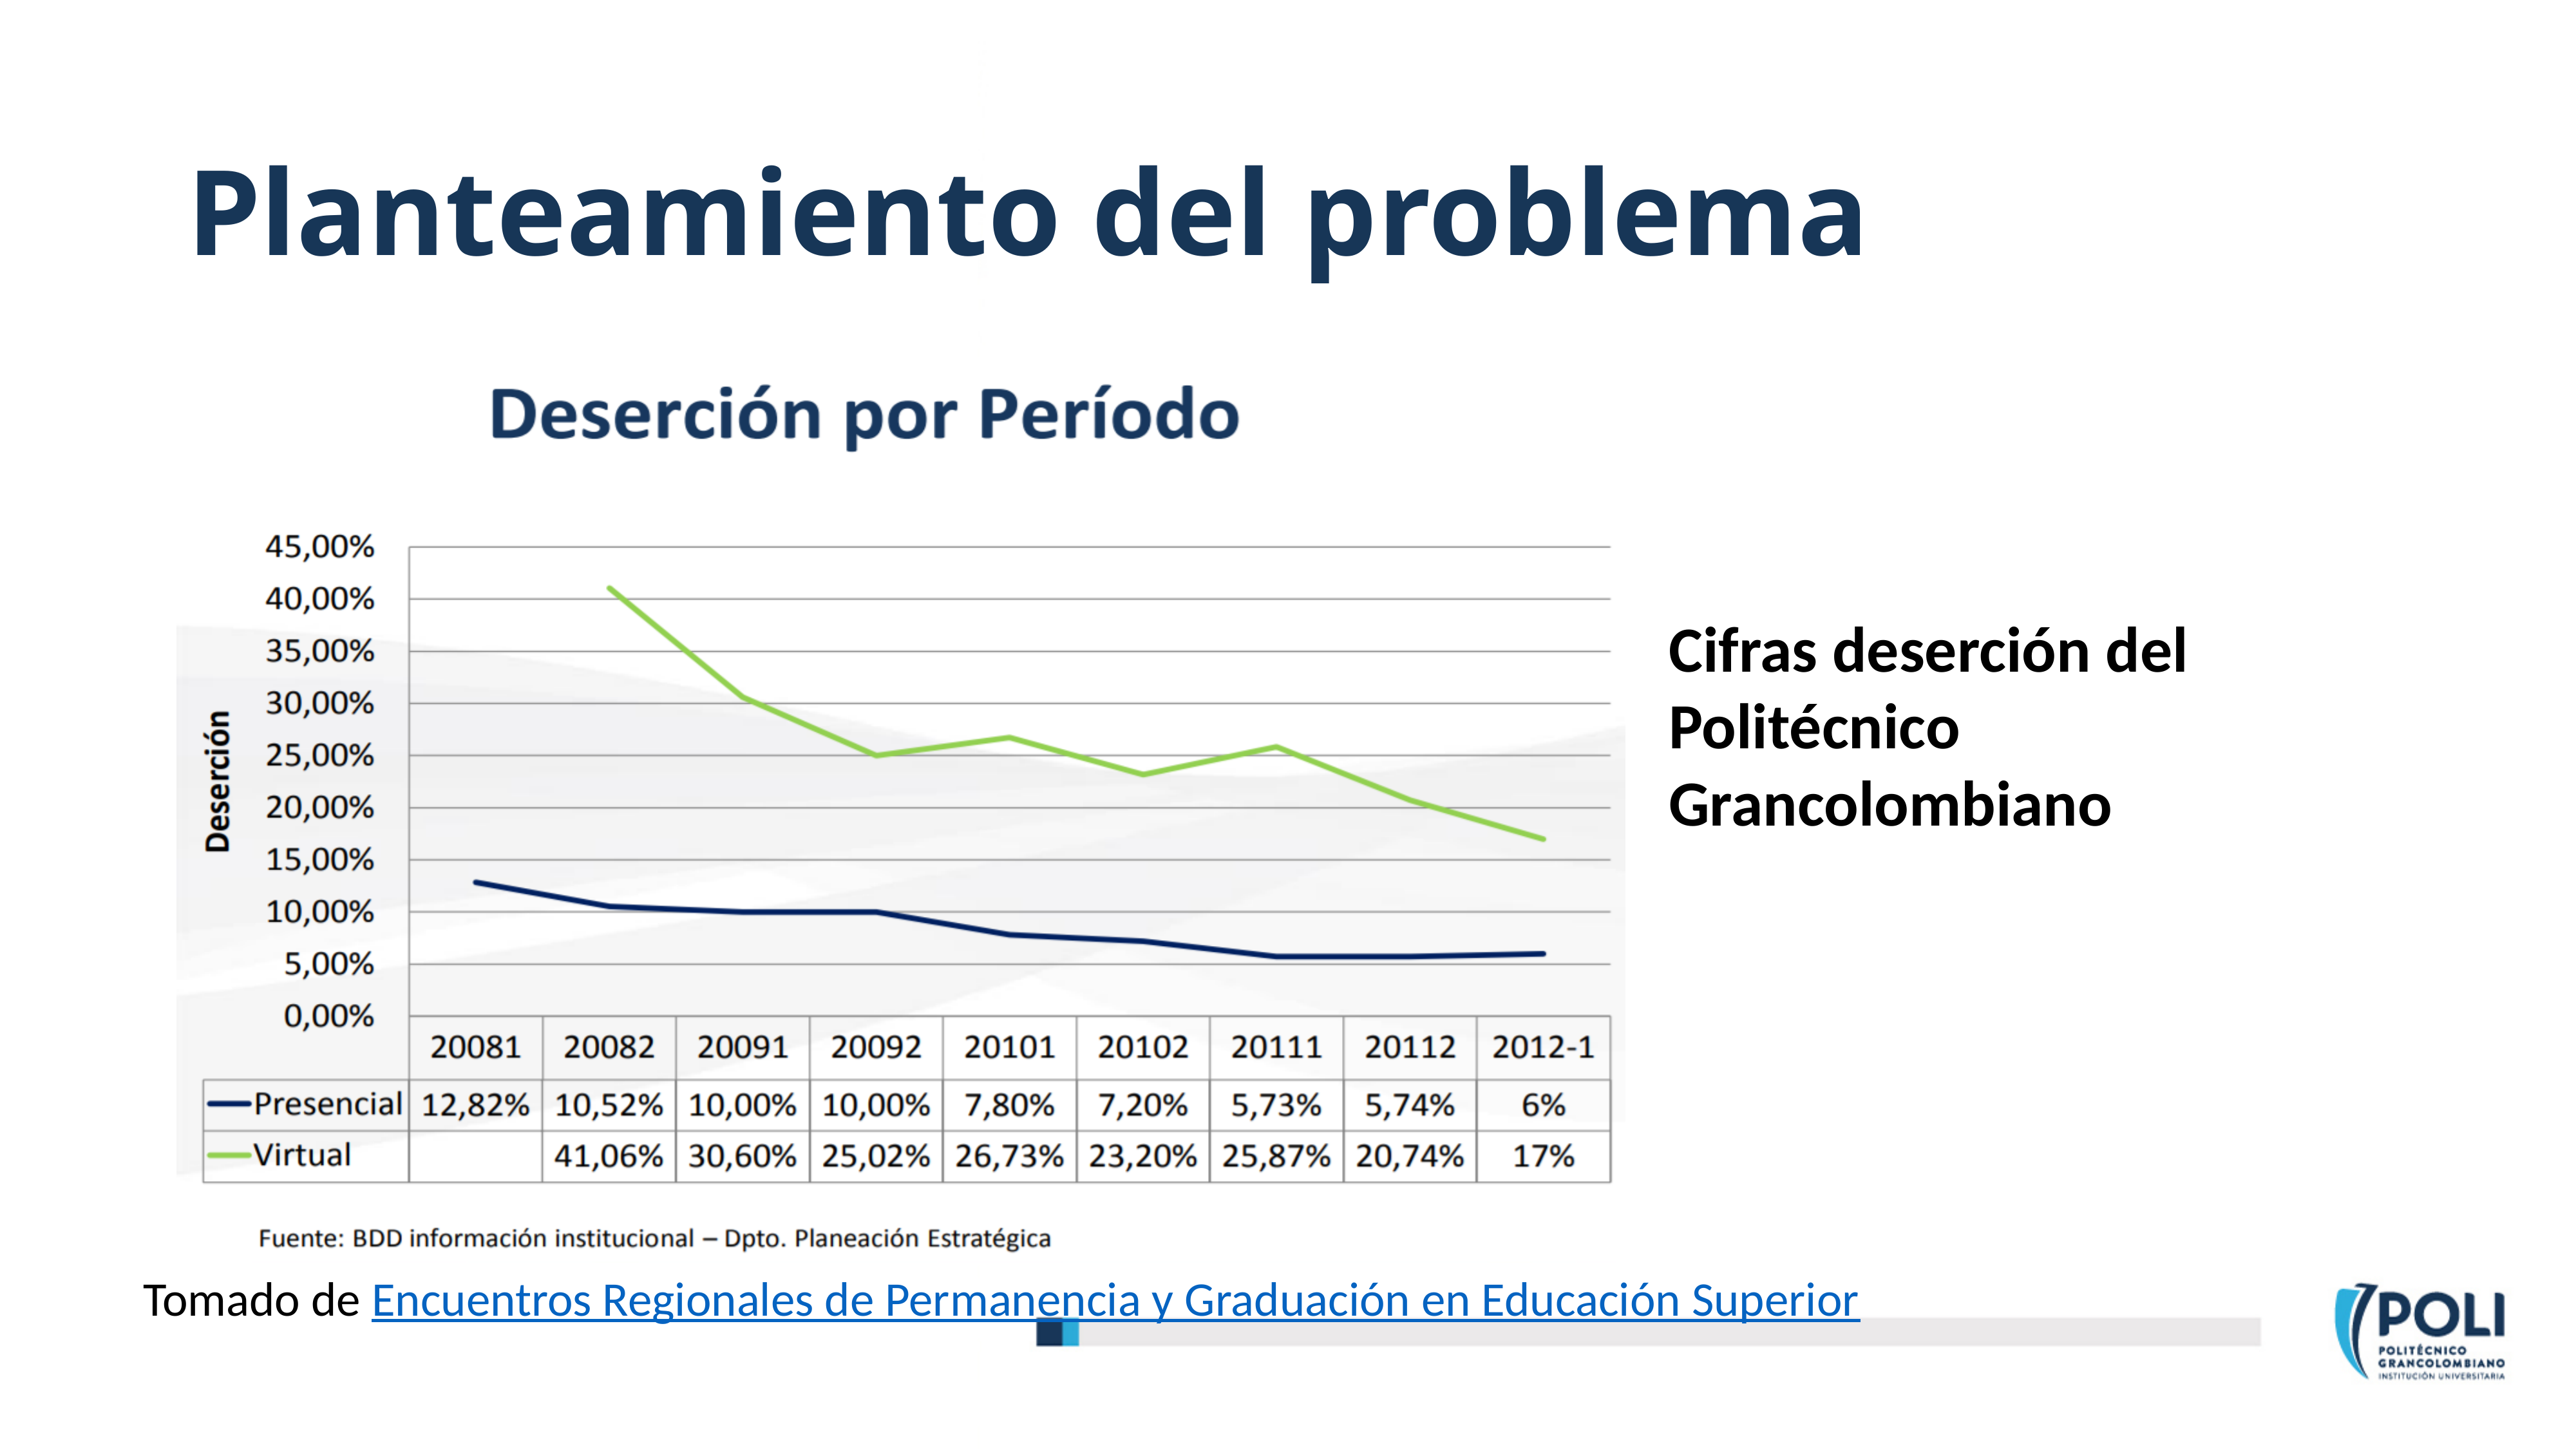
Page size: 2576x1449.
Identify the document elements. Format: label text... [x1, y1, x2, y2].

title Planteamiento del problema [176, 77, 978, 357]
text_box Tomado de Encuentros Regionales de Permanencia y Graduación en Educación Superior [133, 1262, 978, 1331]
picture [176, 0, 2576, 1449]
